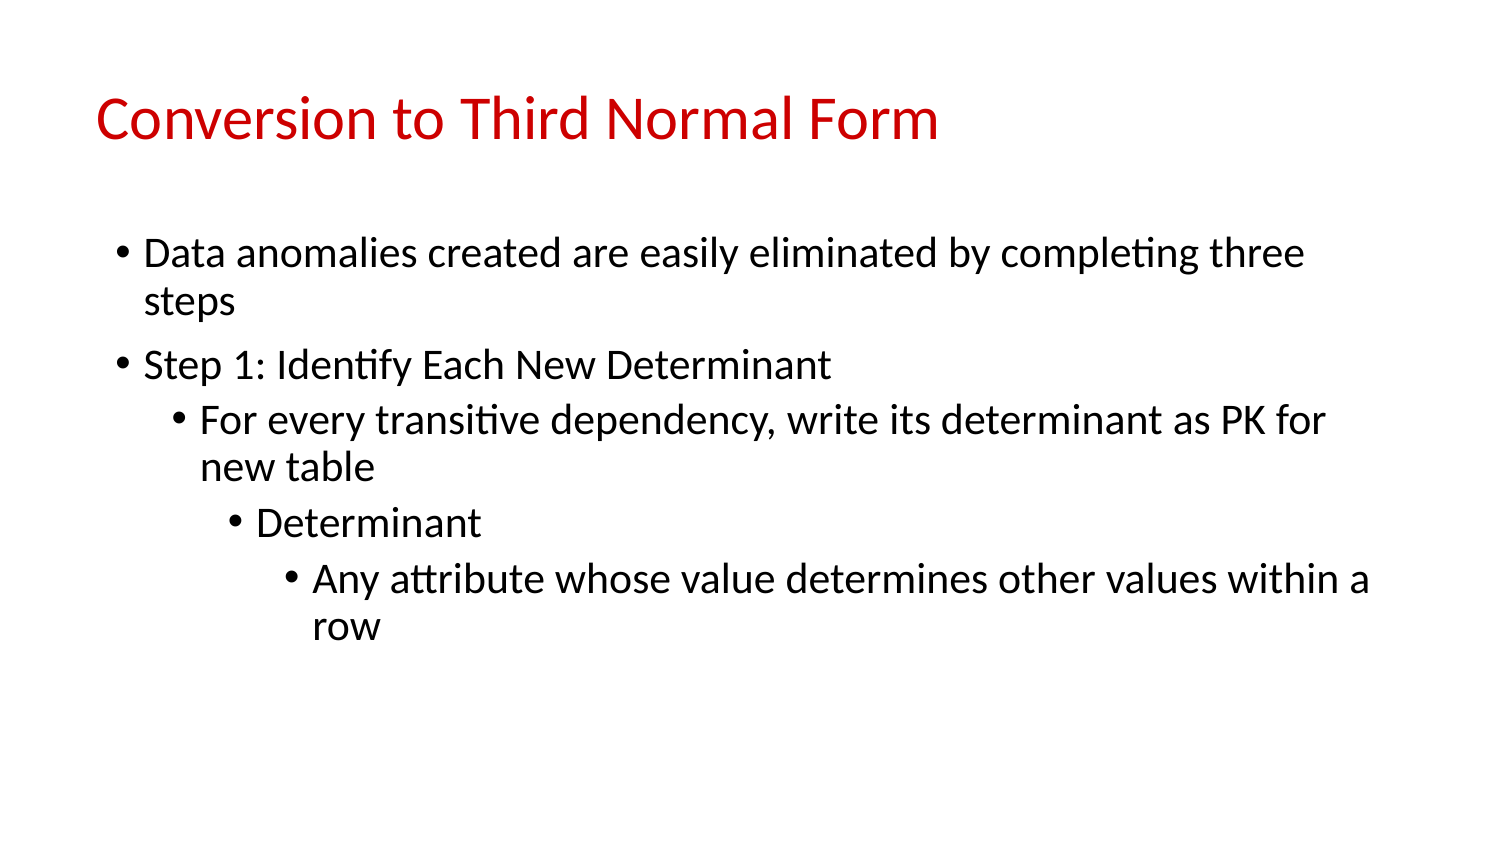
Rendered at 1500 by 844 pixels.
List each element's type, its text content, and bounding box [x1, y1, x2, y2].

title Conversion to Third Normal Form [85, 37, 1380, 201]
list Data anomalies created are easily eliminated by completing three steps Step 1: Identify Each New Determinant For every transitive dependency, write its determinant as PK for new table Determinant Any attribute whose value determines other values within a row [103, 224, 1397, 760]
